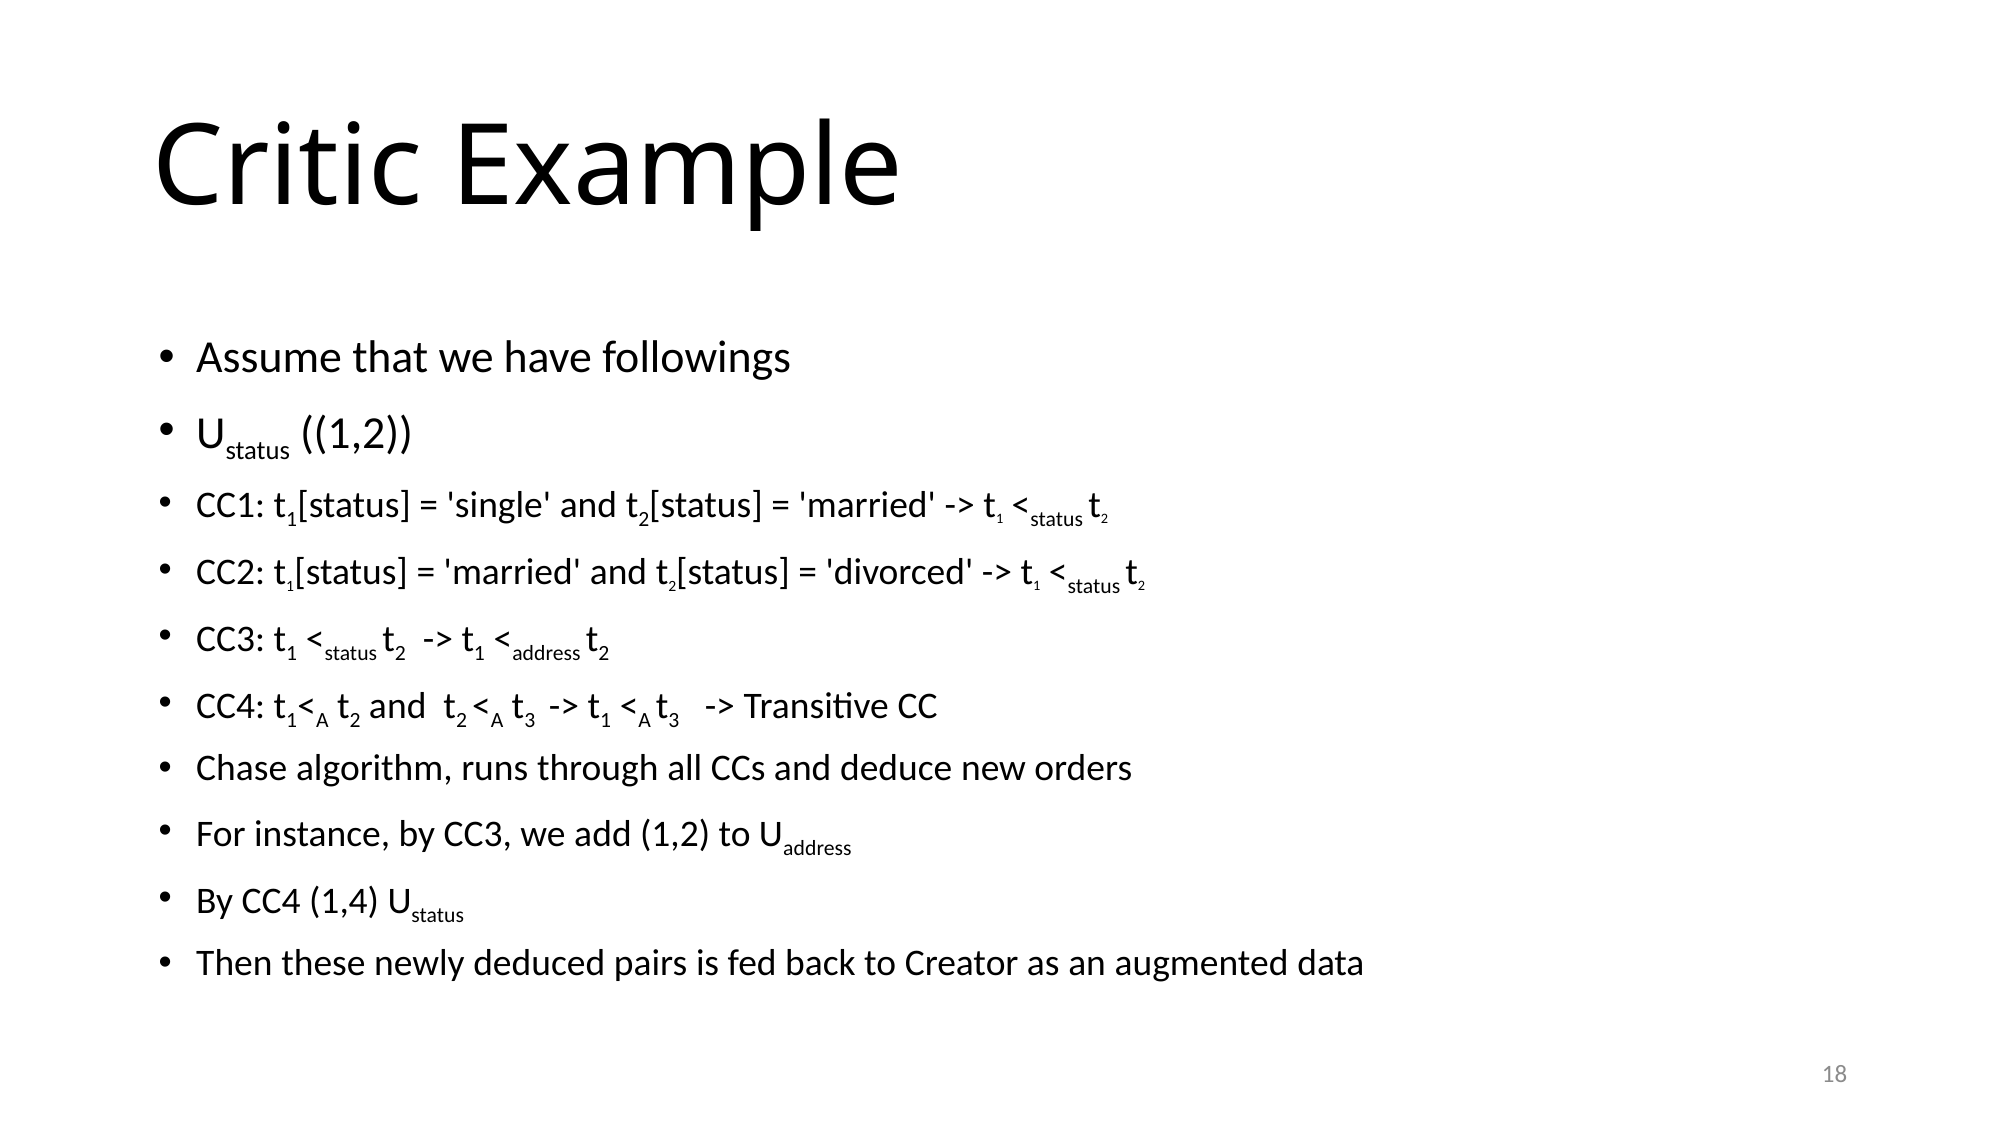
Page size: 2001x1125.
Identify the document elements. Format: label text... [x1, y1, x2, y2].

list Assume that we have followings Ustatus ((1,2)) CC1: t1[status] = 'single' and t2[status] = 'married' -> t1 <status t2 CC2: t1[status] = 'married' and t2[status] = 'divorced' -> t1 <status t2 CC3: t1 <status t2 -> t1 <address t2 CC4: t1<A t2 and t2 <A t3 -> t1 <A t3 -> Transitive CC Chase algorithm, runs through all CCs and deduce new orders For instance, by CC3, we add (1,2) to Uaddress By CC4 (1,4) Ustatus Then these newly deduced pairs is fed back to Creator as an augmented data [143, 325, 1868, 1024]
title Critic Example [137, 59, 1863, 278]
slide_number 18 [1412, 1042, 1863, 1103]
